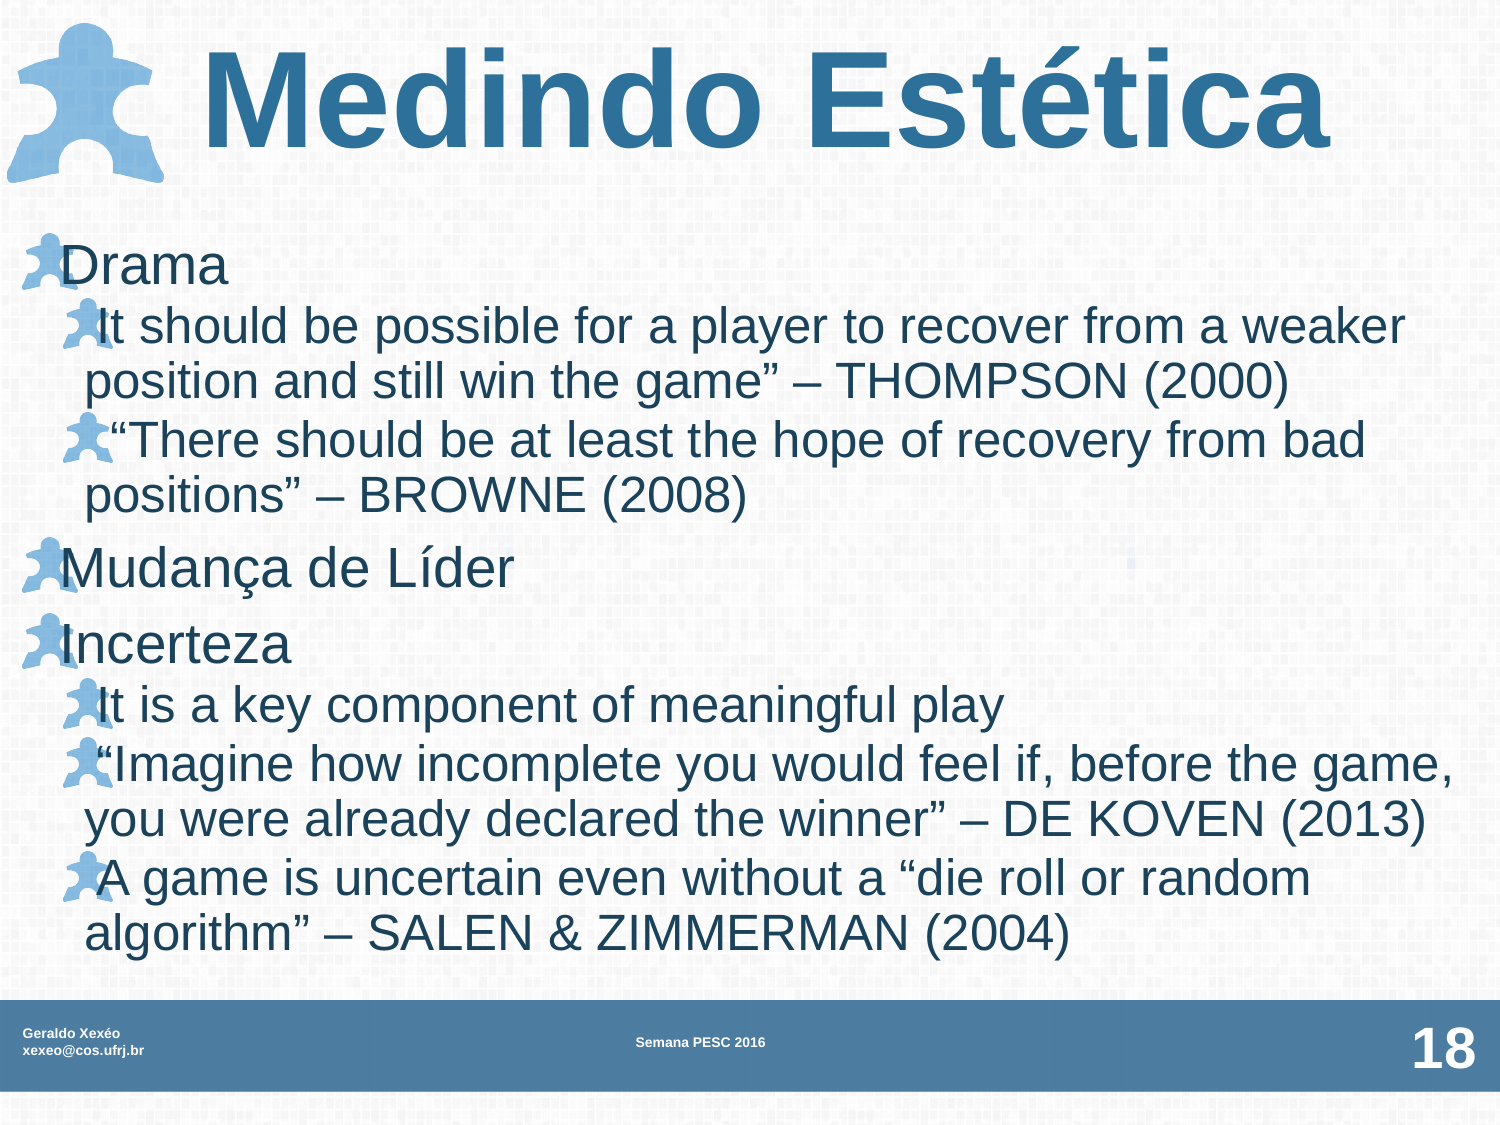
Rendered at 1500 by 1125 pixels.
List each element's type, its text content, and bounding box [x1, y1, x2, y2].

title Medindo Estética [185, 11, 1481, 195]
slide_number Geraldo Xexéo xexeo@cos.ufrj.br [7, 1017, 203, 1066]
picture [0, 0, 1500, 1125]
footer Semana PESC 2016 [483, 1017, 919, 1066]
slide_number 18 [1297, 1021, 1492, 1069]
list Drama It should be possible for a player to recover from a weaker position and still win the game” – THOMPSON (2000) “There should be at least the hope of recovery from bad positions” – BROWNE (2008) Mudança de Líder Incerteza It is a key component of meaningful play “Imagine how incomplete you would feel if, before the game, you were already declared the winner” – DE KOVEN (2013) A game is uncertain even without a “die roll or random algorithm” – SALEN & ZIMMERMAN (2004) [7, 220, 1481, 976]
